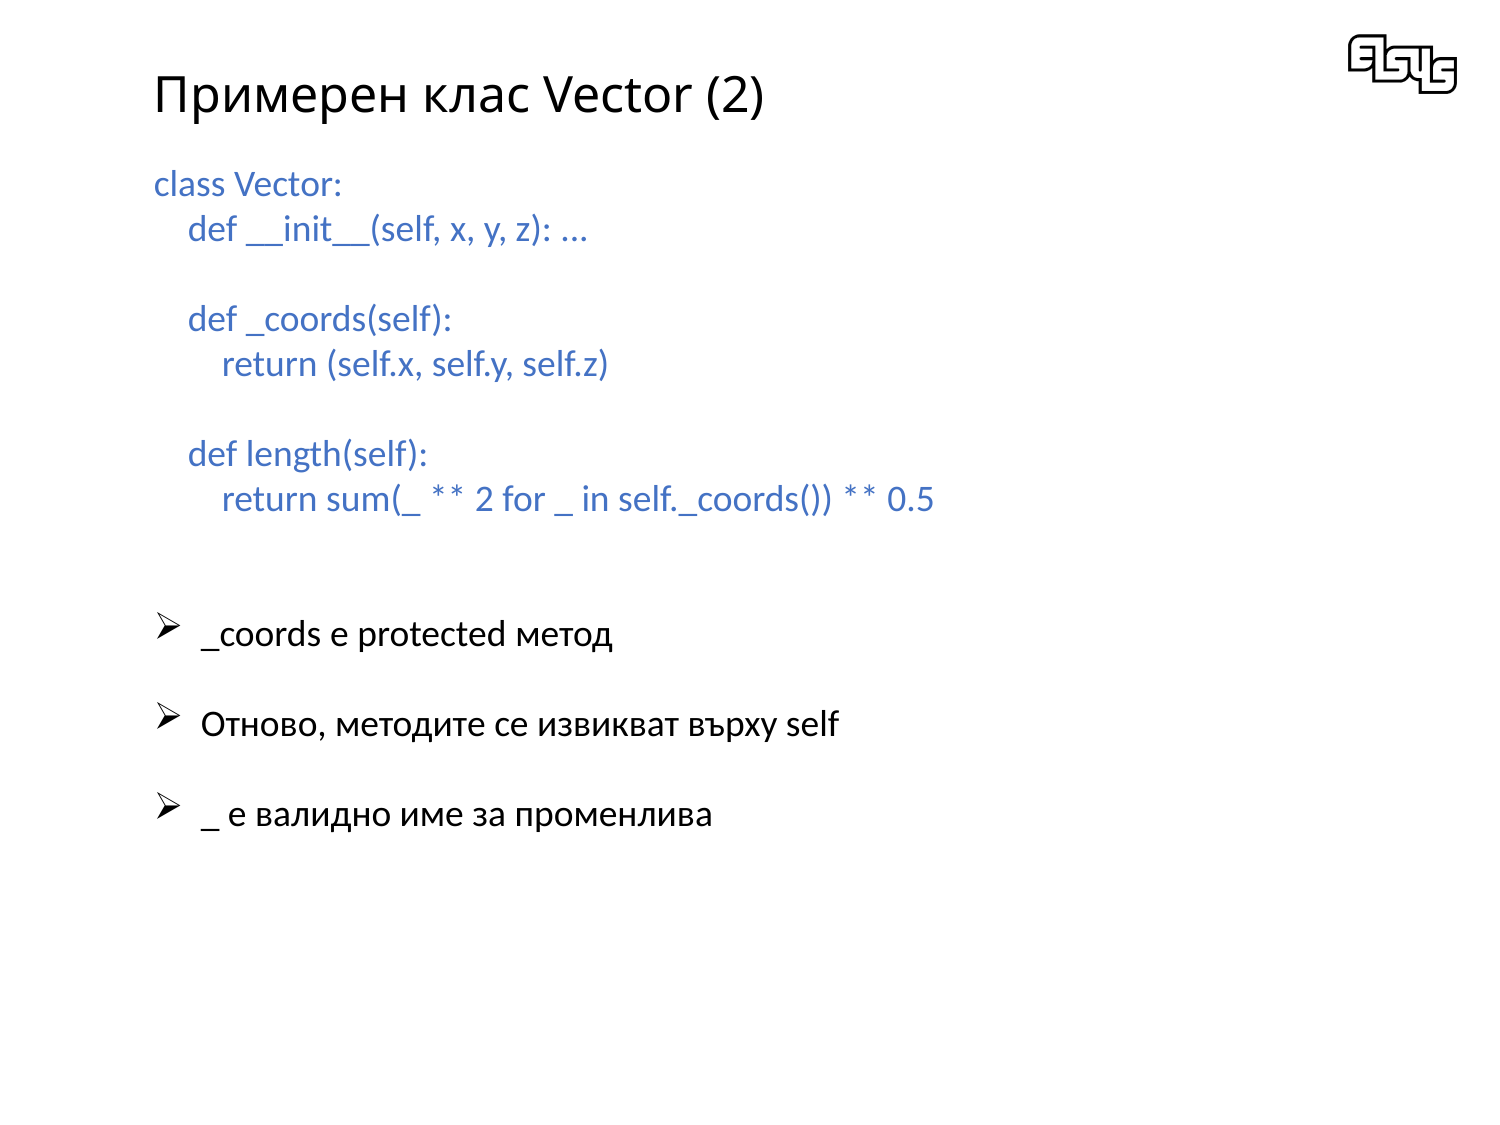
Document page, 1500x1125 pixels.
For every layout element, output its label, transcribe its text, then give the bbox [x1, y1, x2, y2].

text_box class Vector: def __init__(self, x, y, z): ... def _coords(self): return (self.x, self.y, self.z) def length(self): return sum(_ ** 2 for _ in self._coords()) ** 0.5 _coords е protected метод Отново, методите се извикват върху self _ е валидно име за променлива [139, 151, 1349, 841]
picture [1348, 34, 1457, 94]
text_box Примерен клас Vector (2) [139, 55, 1447, 130]
